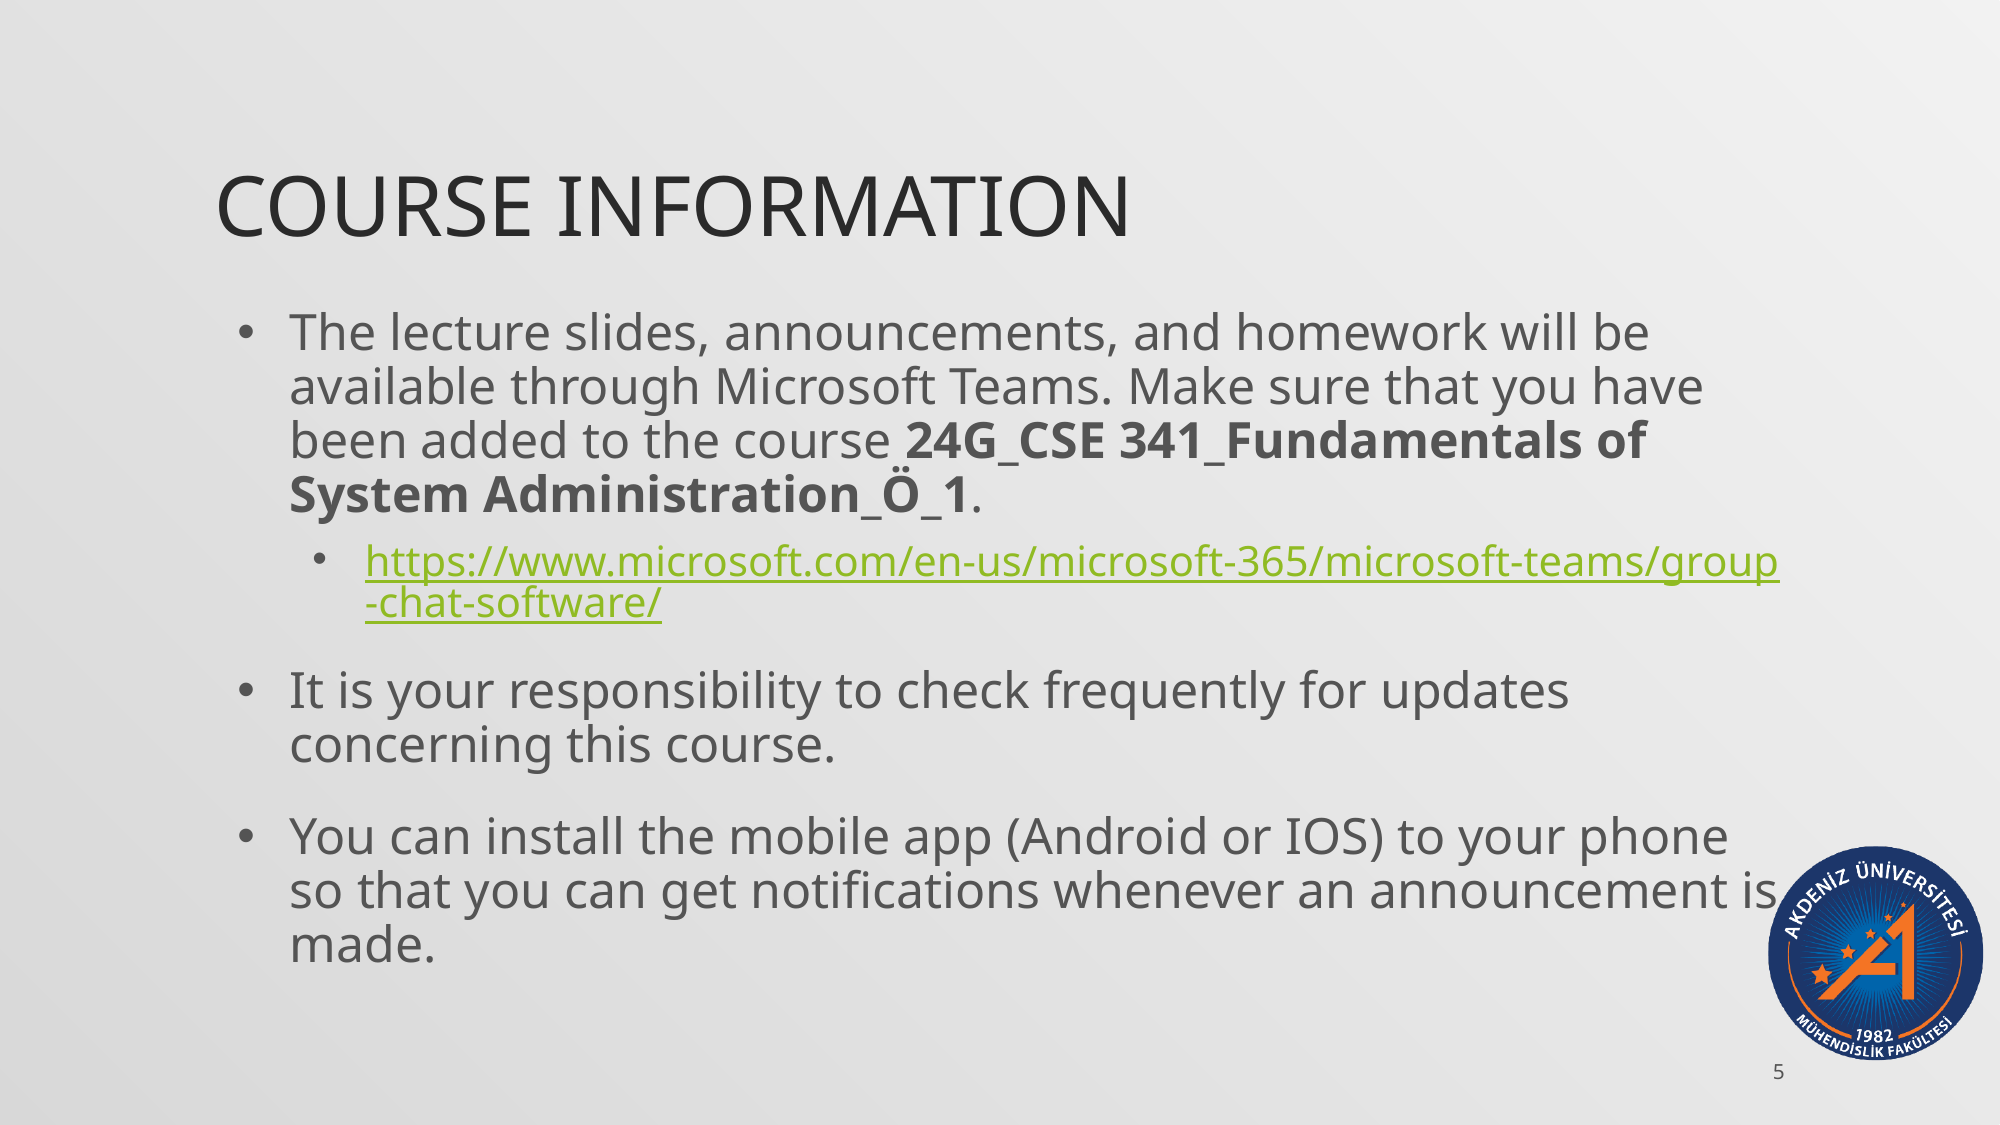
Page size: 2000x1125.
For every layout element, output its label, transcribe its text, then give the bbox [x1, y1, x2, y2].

picture [1767, 843, 1985, 1061]
slide_number 5 [1612, 1057, 1800, 1088]
list The lecture slides, announcements, and homework will be available through Microsoft Teams. Make sure that you have been added to the course 24G_CSE 341_Fundamentals of System Administration_Ö_1. https://www.microsoft.com/en-us/microsoft-365/microsoft-teams/group-chat-software/ It is your responsibility to check frequently for updates concerning this course. You can install the mobile app (Android or IOS) to your phone so that you can get notifications whenever an announcement is made. [199, 299, 1800, 1013]
title COURSE INFORMATION [199, 45, 1800, 263]
